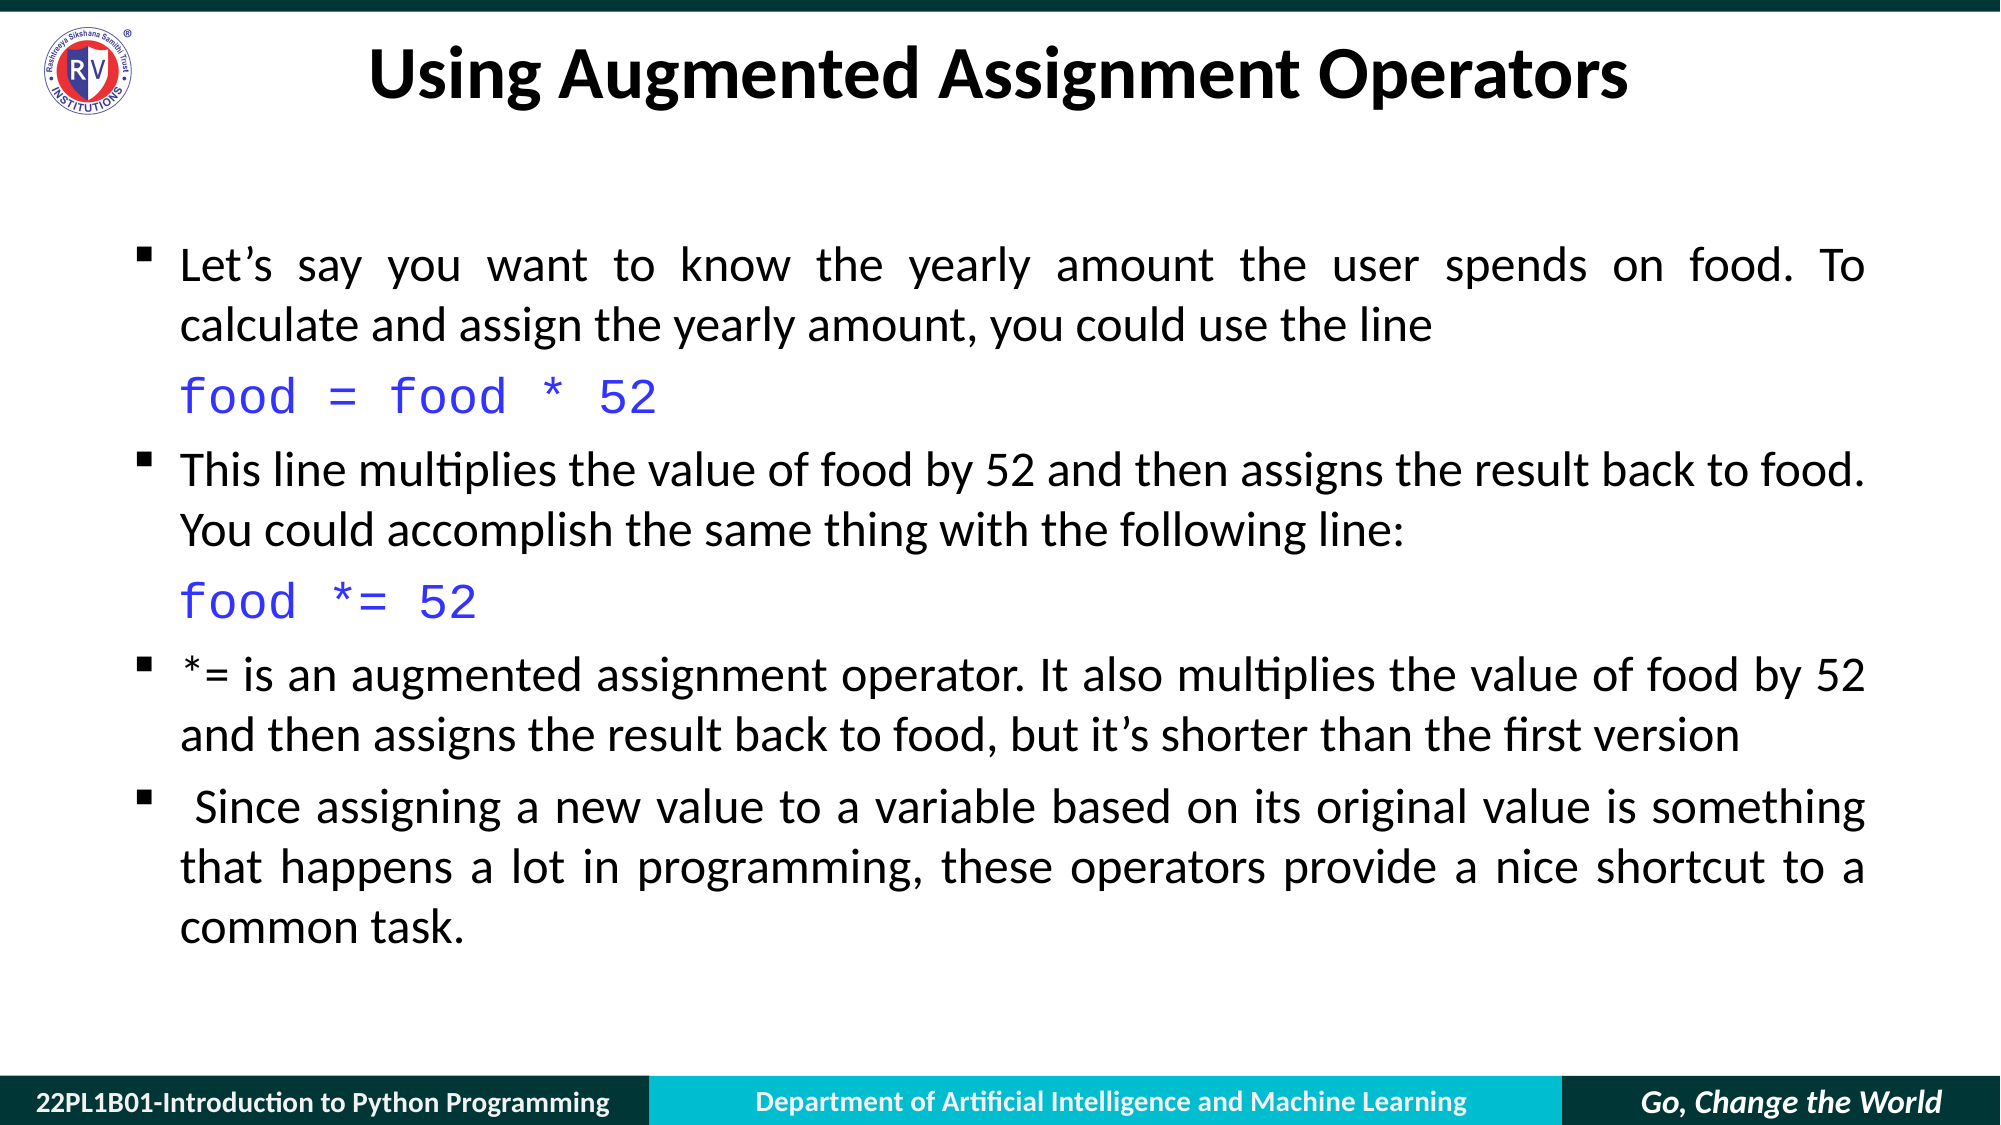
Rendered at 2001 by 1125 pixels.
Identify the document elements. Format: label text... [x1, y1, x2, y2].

title Using Augmented Assignment Operators [137, 24, 1863, 125]
picture [37, 20, 138, 121]
text_box Let’s say you want to know the yearly amount the user spends on food. To calculate and assign the yearly amount, you could use the line food = food * 52 This line multiplies the value of food by 52 and then assigns the result back to food. You could accomplish the same thing with the following line: food *= 52 *= is an augmented assignment operator. It also multiplies the value of food by 52 and then assigns the result back to food, but it’s shorter than the first version Since assigning a new value to a variable based on its original value is something that happens a lot in programming, these operators provide a nice shortcut to a common task. [118, 223, 1882, 961]
